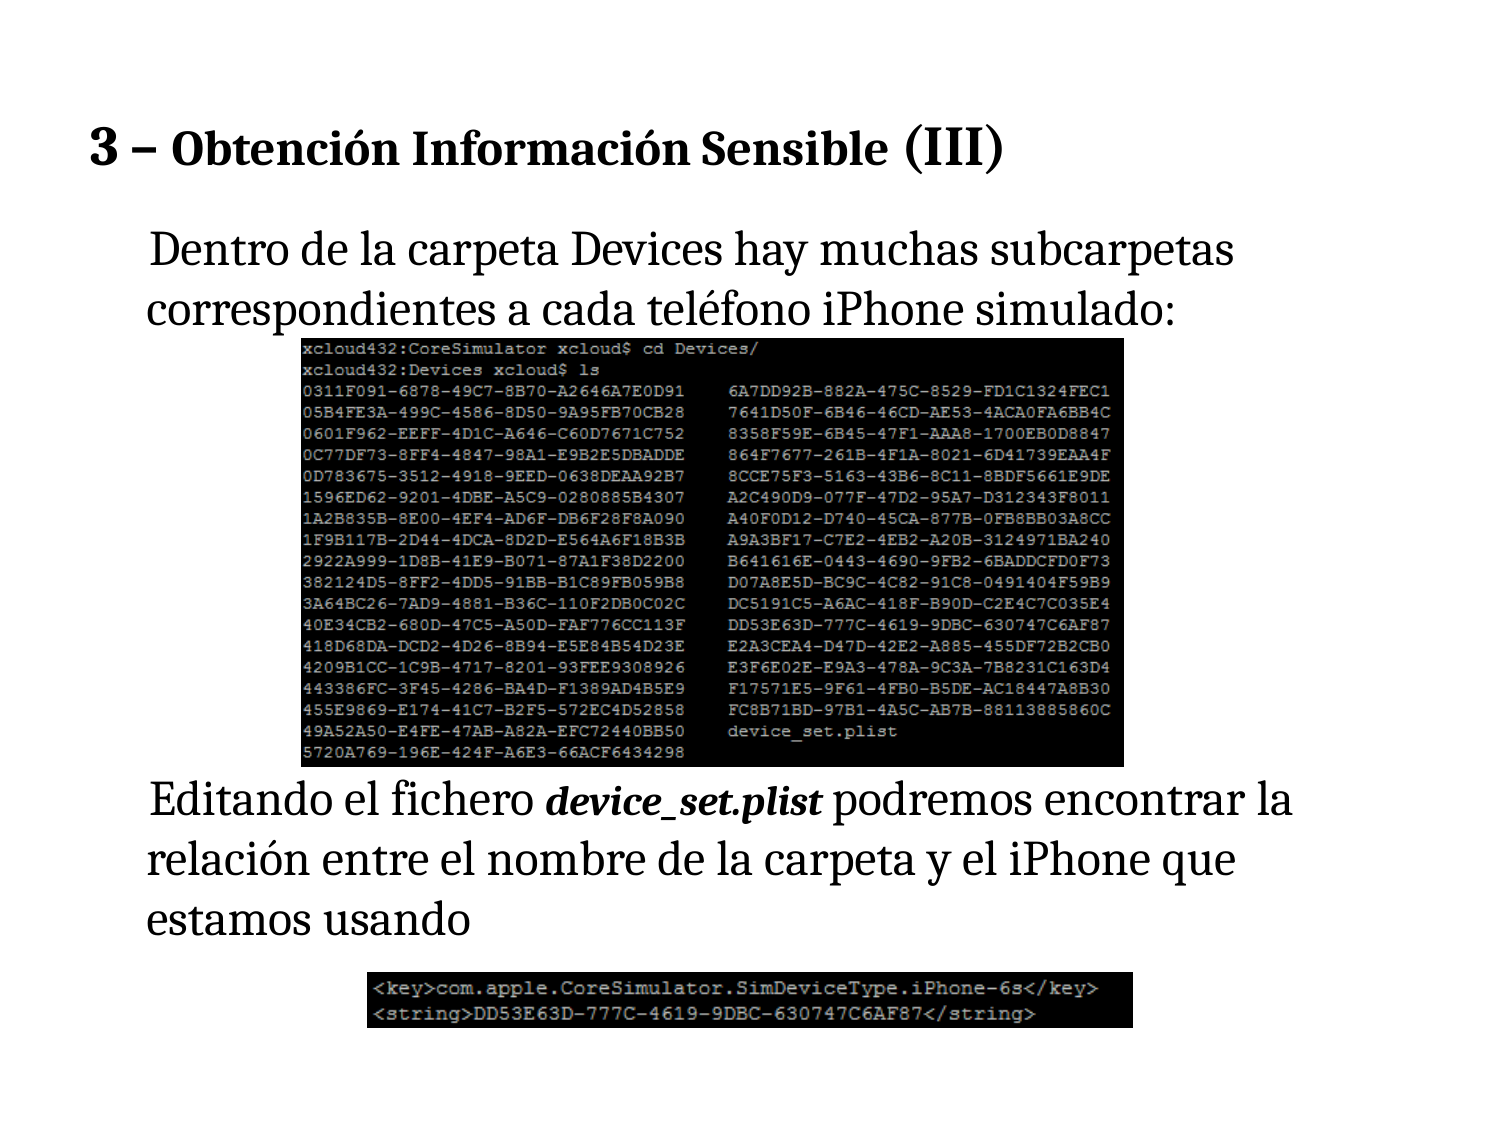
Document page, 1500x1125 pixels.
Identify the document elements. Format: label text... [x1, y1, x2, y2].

text_box Dentro de la carpeta Devices hay muchas subcarpetas correspondientes a cada teléfono iPhone simulado: Editando el fichero device_set.plist podremos encontrar la relación entre el nombre de la carpeta y el iPhone que estamos usando [74, 208, 1425, 1047]
text_box 3 – Obtención Información Sensible (III) [74, 101, 1425, 185]
picture [366, 972, 1134, 1028]
picture [300, 337, 1124, 768]
